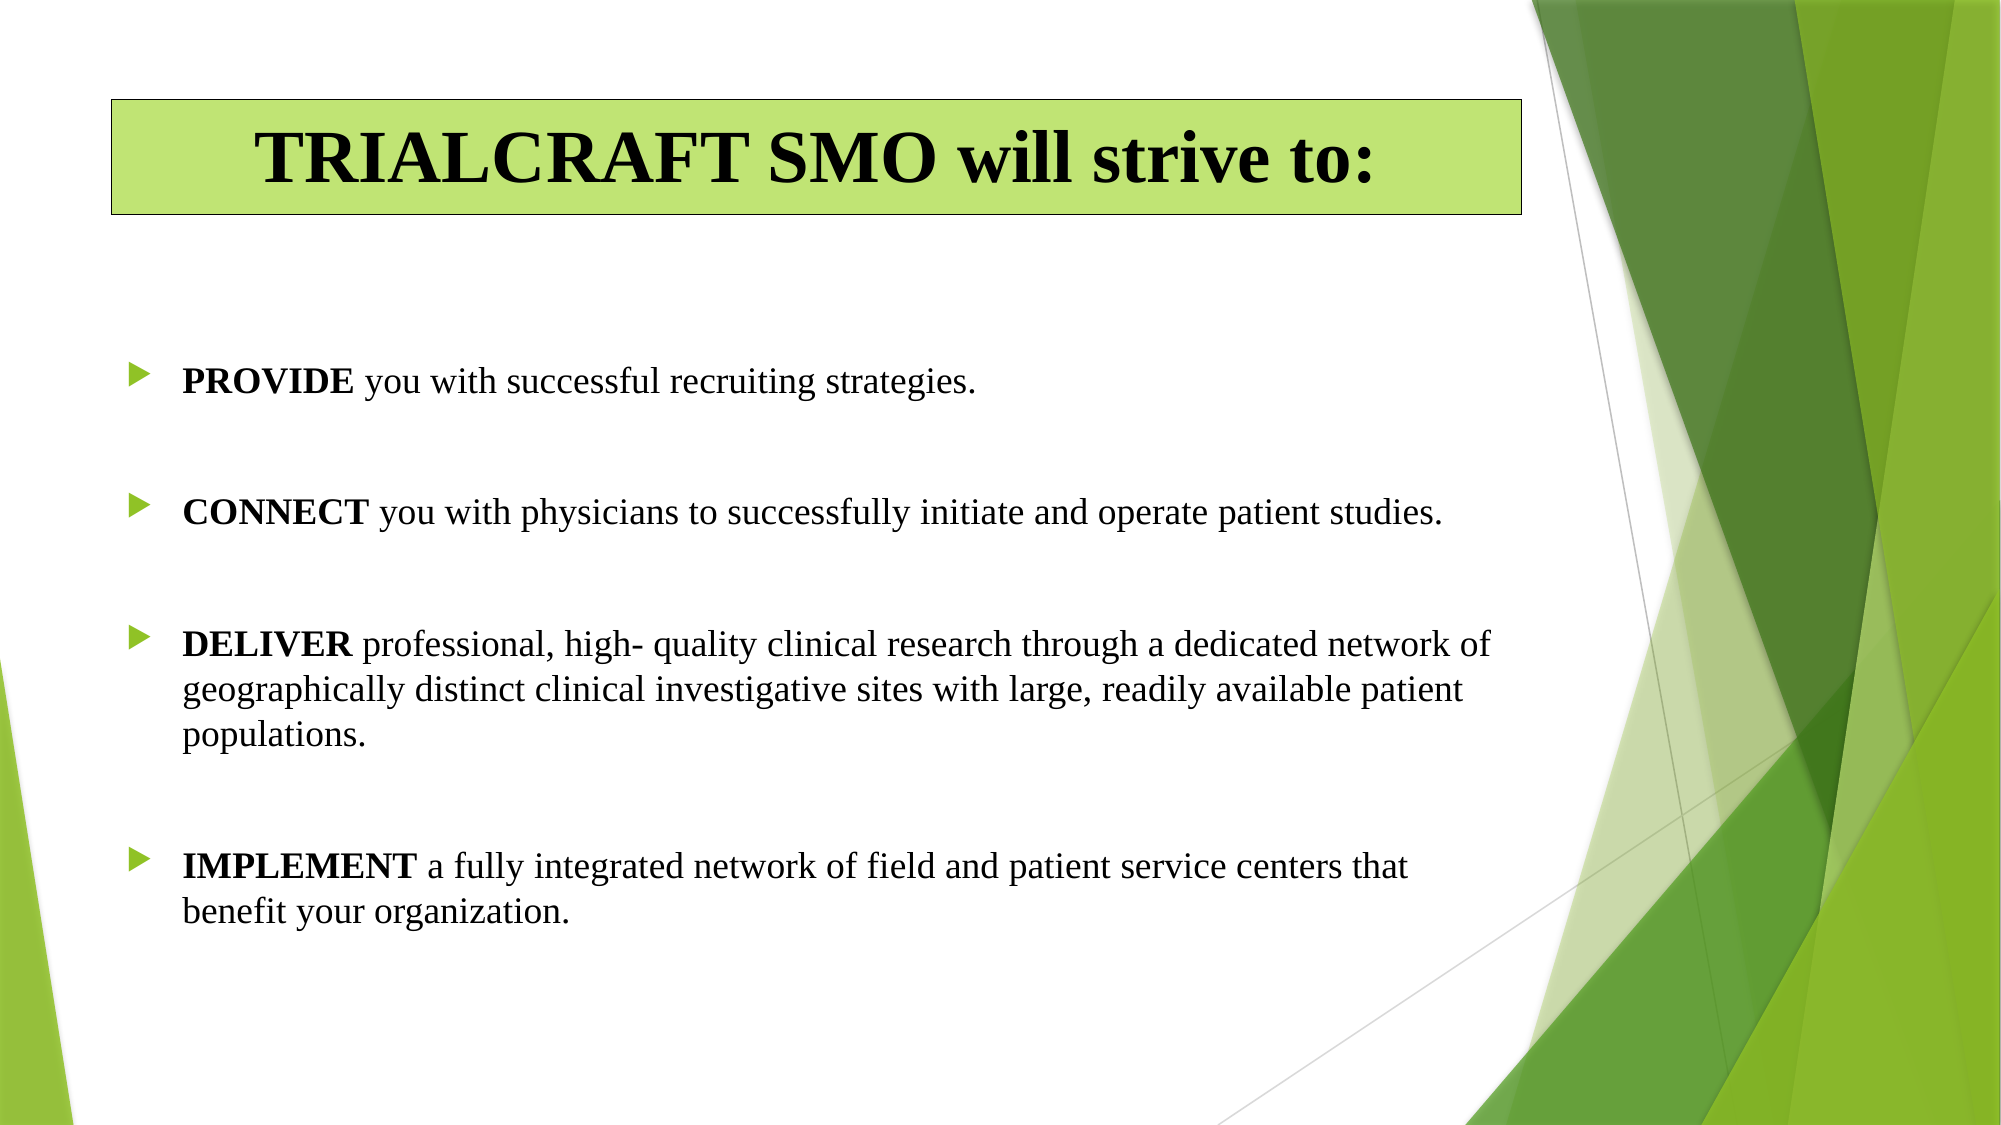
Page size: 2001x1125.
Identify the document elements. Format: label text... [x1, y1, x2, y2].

list PROVIDE you with successful recruiting strategies. CONNECT you with physicians to successfully initiate and operate patient studies. DELIVER professional, high- quality clinical research through a dedicated network of geographically distinct clinical investigative sites with large, readily available patient populations. IMPLEMENT a fully integrated network of field and patient service centers that benefit your organization. [111, 282, 1522, 992]
title TRIALCRAFT SMO will strive to: [111, 99, 1522, 215]
